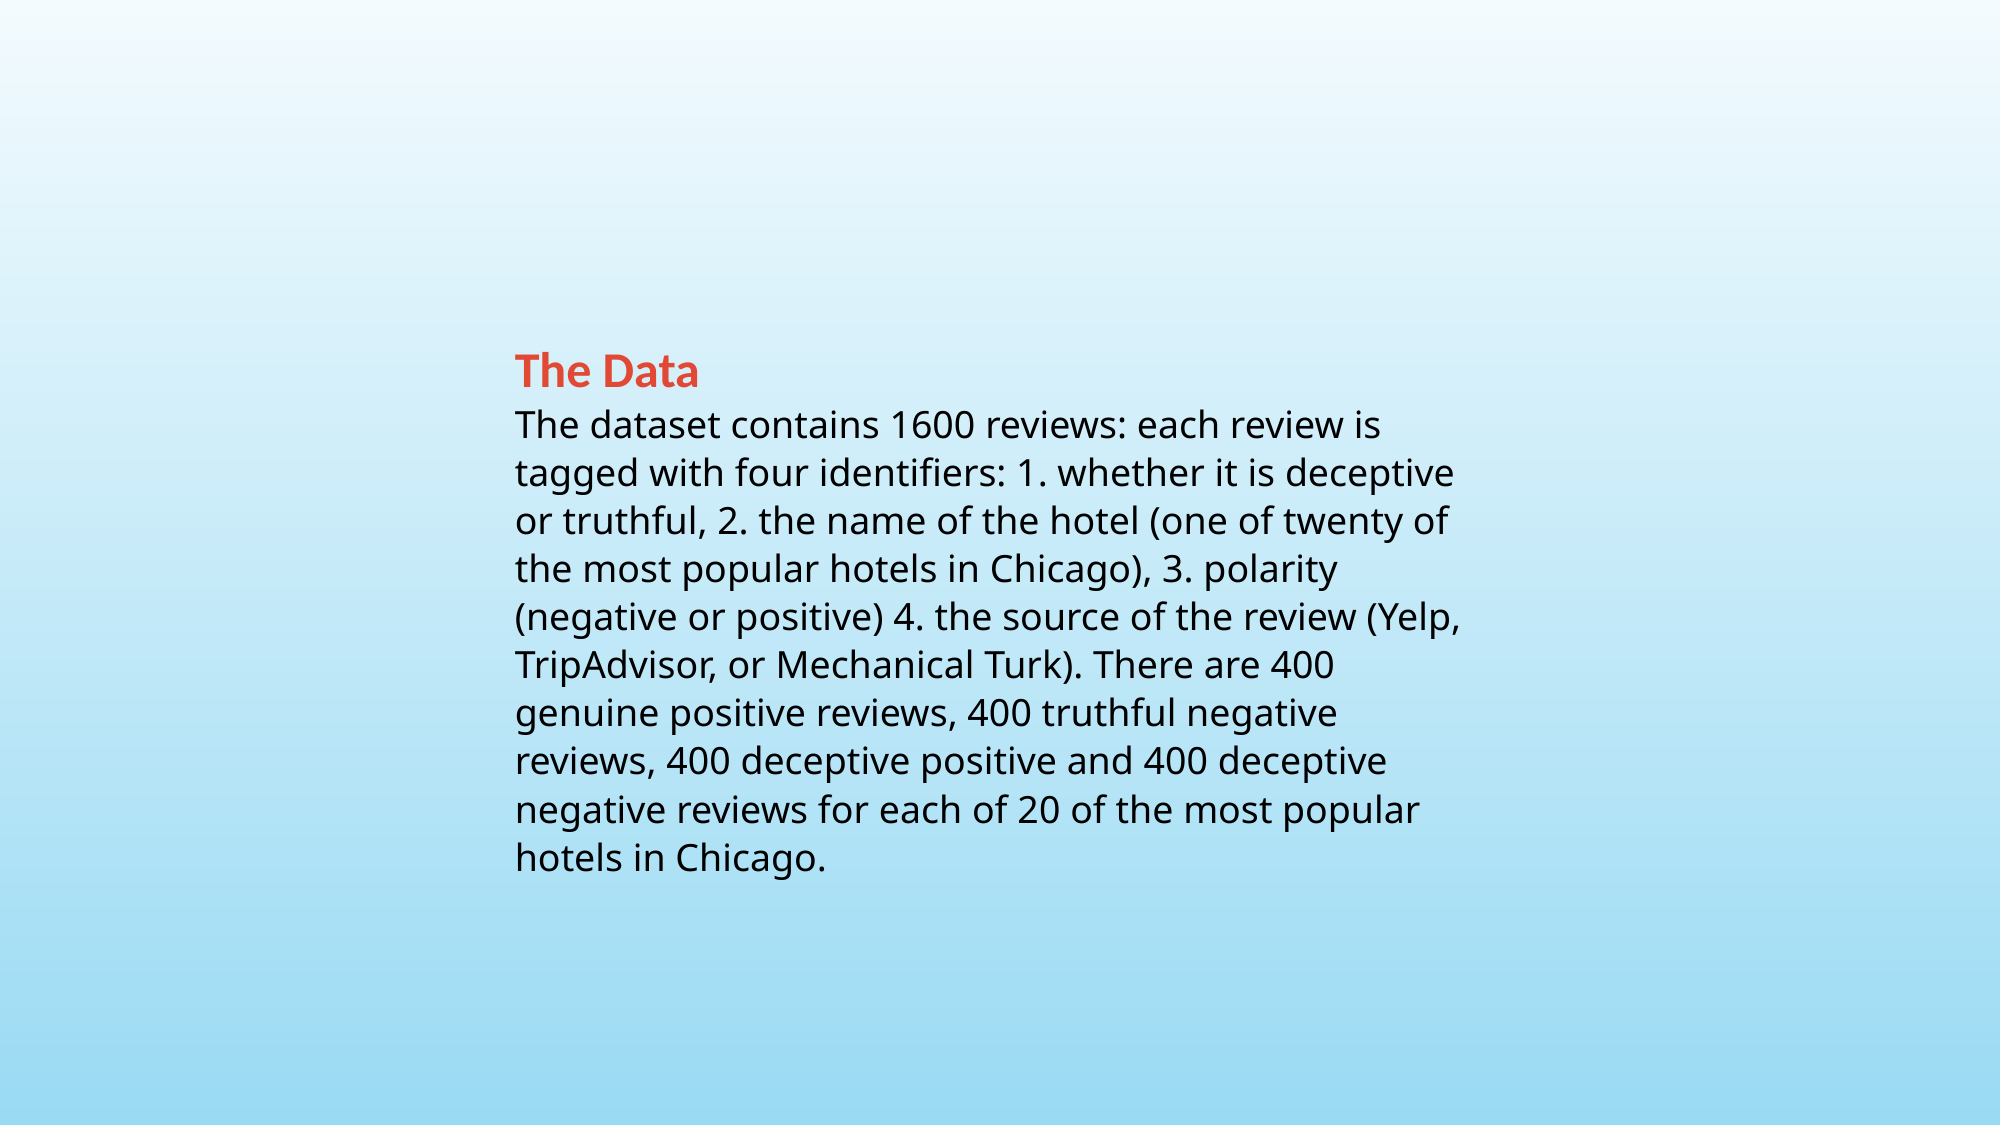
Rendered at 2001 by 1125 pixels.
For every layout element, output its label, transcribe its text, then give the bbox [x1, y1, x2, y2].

text_box The Data The dataset contains 1600 reviews: each review is tagged with four identifiers: 1. whether it is deceptive or truthful, 2. the name of the hotel (one of twenty of the most popular hotels in Chicago), 3. polarity (negative or positive) 4. the source of the review (Yelp, TripAdvisor, or Mechanical Turk). There are 400 genuine positive reviews, 400 truthful negative reviews, 400 deceptive positive and 400 deceptive negative reviews for each of 20 of the most popular hotels in Chicago. [500, 330, 1500, 887]
